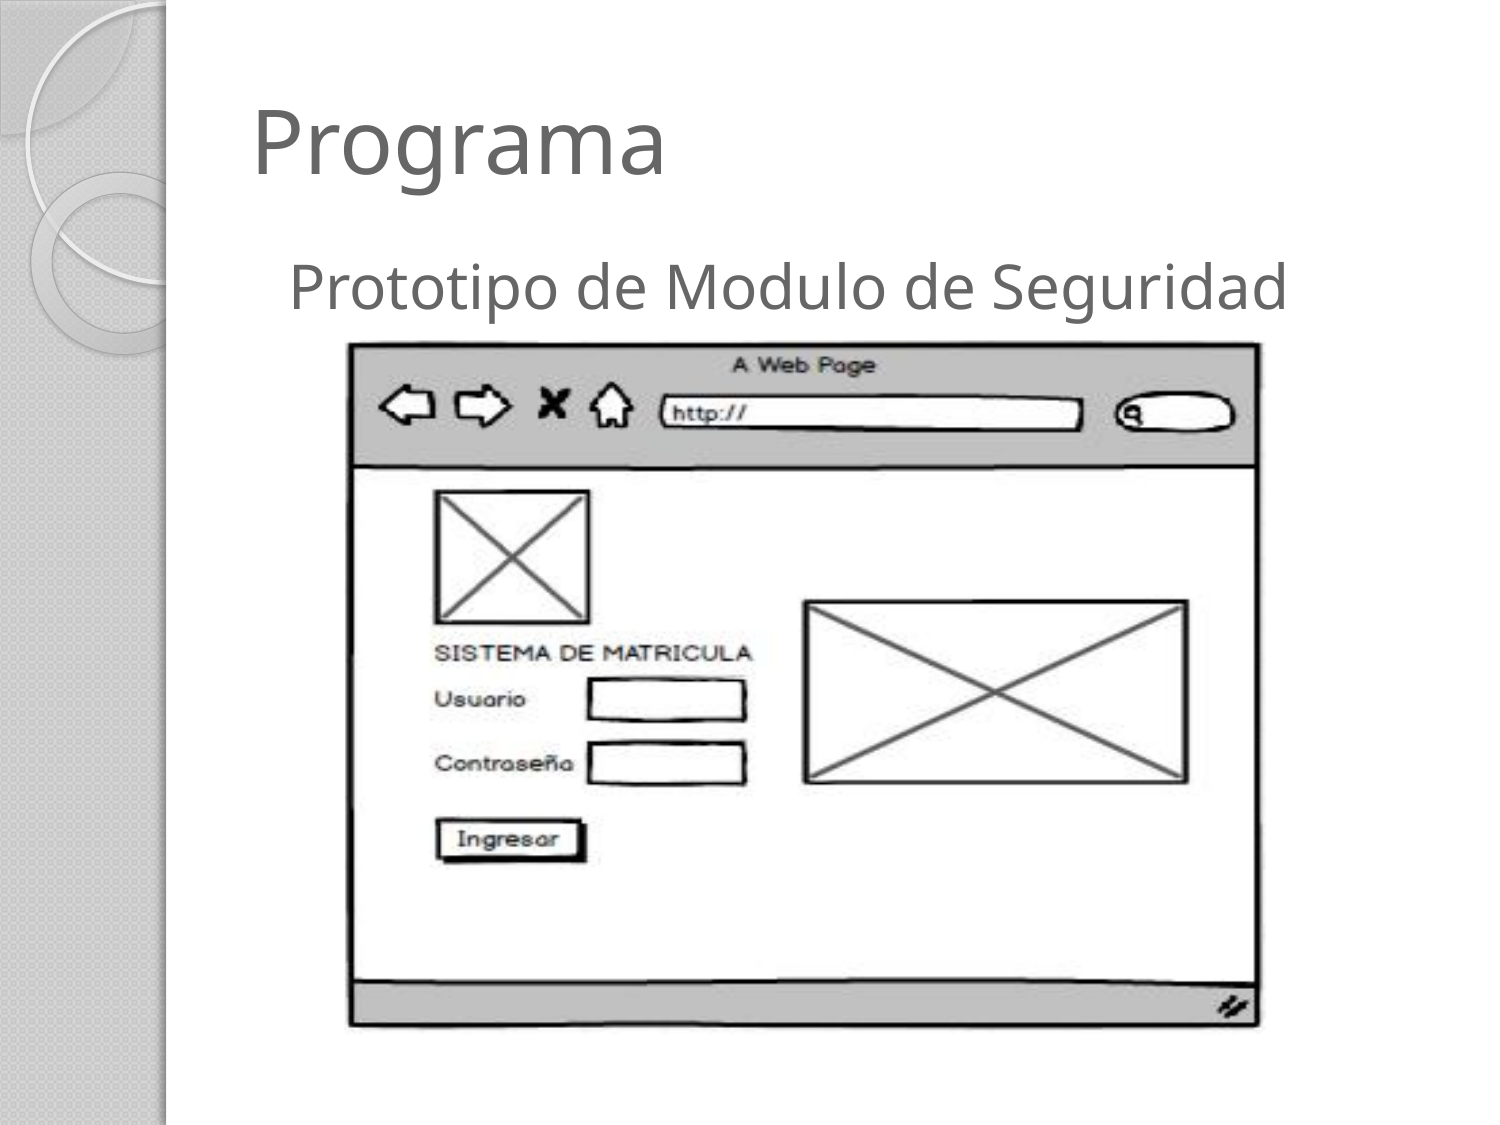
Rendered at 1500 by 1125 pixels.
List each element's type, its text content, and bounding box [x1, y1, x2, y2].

text_box Prototipo de Modulo de Seguridad [273, 231, 1337, 338]
picture [343, 339, 1266, 1038]
title Programa [235, 45, 1466, 233]
